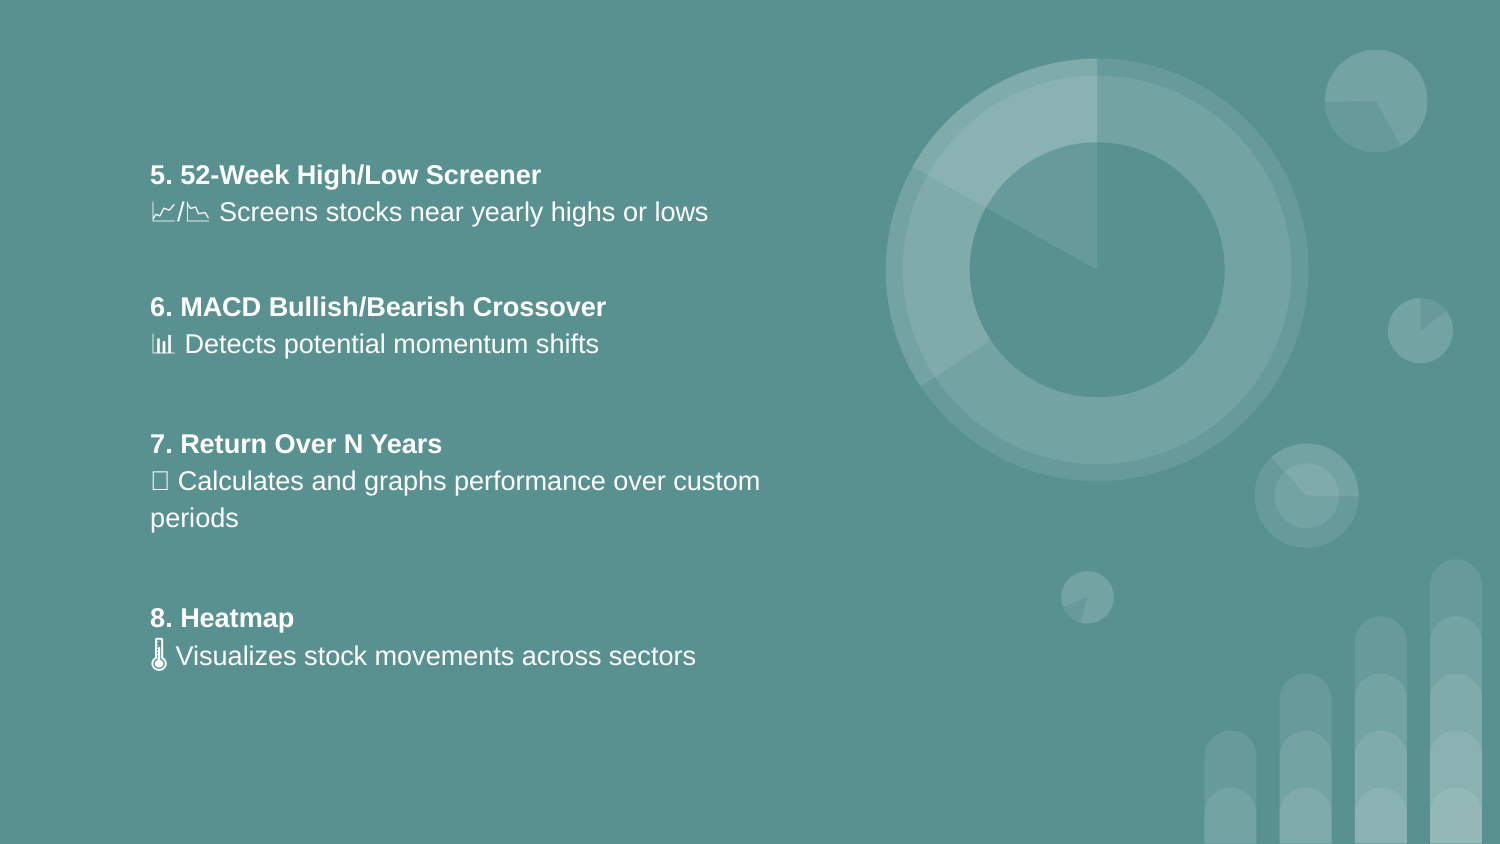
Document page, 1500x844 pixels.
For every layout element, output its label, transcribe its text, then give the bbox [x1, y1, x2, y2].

subtitle 5. 52-Week High/Low Screener 📈/📉 Screens stocks near yearly highs or lows 6. MACD Bullish/Bearish Crossover 📊 Detects potential momentum shifts 7. Return Over N Years 📅 Calculates and graphs performance over custom periods 8. Heatmap 🌡️ Visualizes stock movements across sectors [135, 137, 834, 766]
